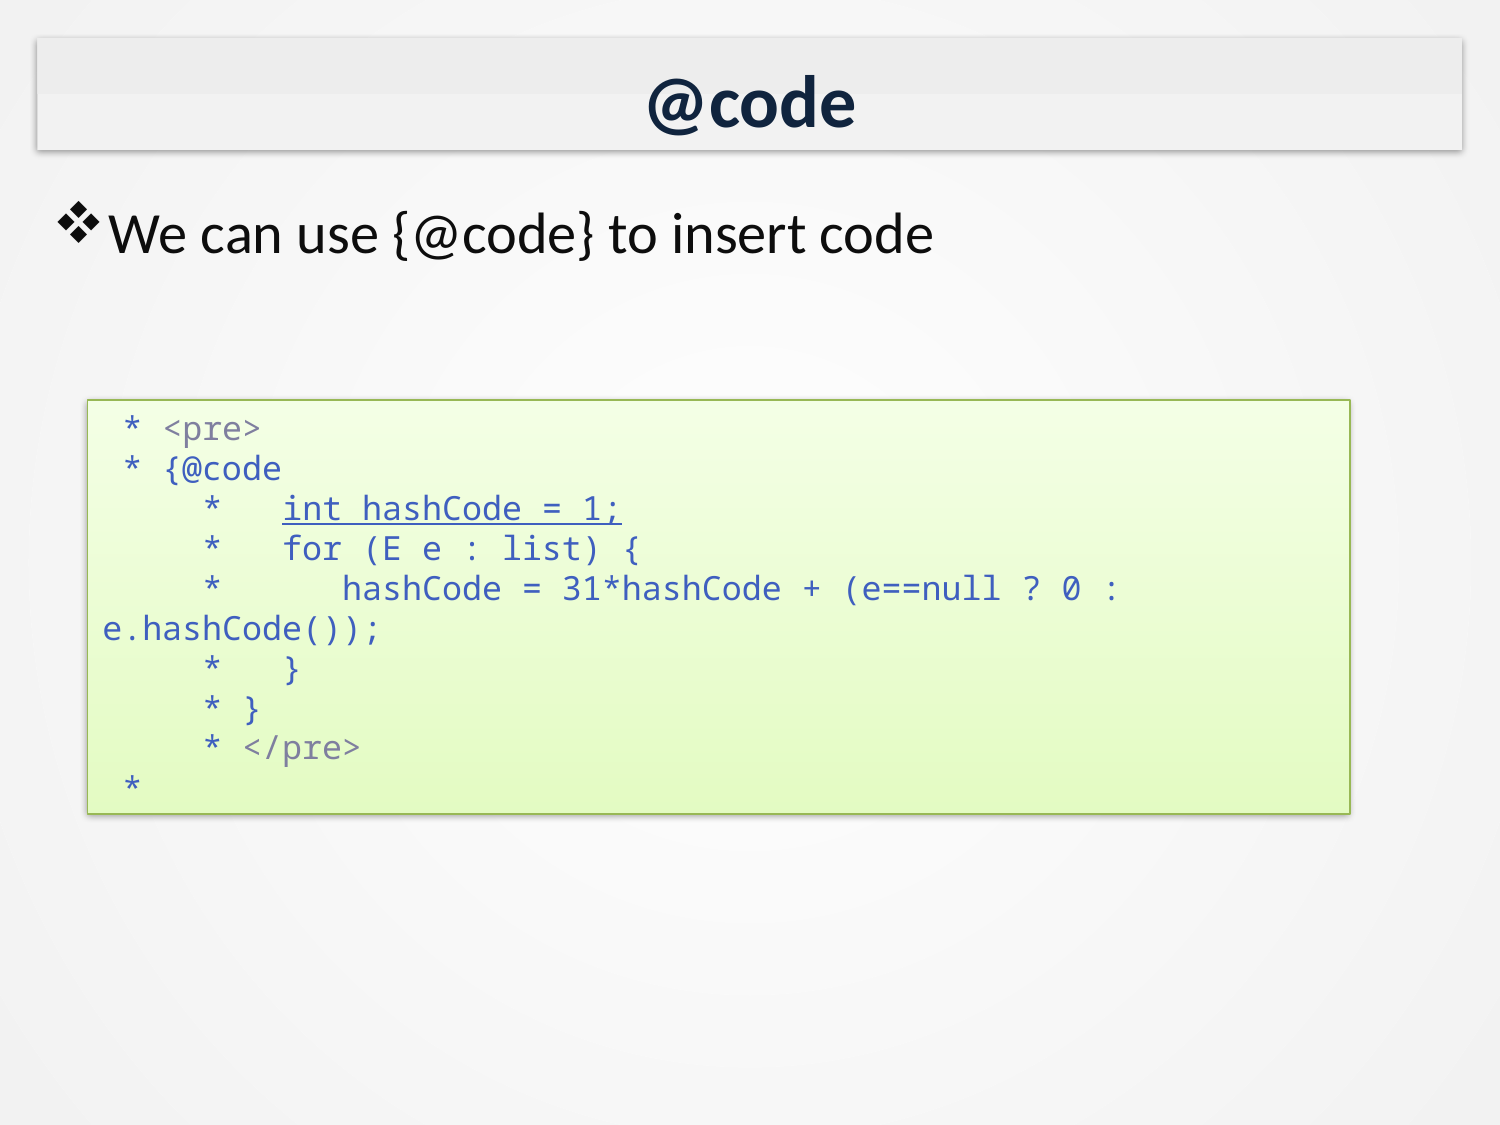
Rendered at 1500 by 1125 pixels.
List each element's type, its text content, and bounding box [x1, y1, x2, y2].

title @code [62, 45, 1438, 150]
text_box * <pre> * {@code * int hashCode = 1; * for (E e : list) { * hashCode = 31*hashCode + (e==null ? 0 : e.hashCode()); * } * } * </pre> * [87, 399, 1351, 815]
list We can use {@code} to insert code [37, 187, 1463, 1025]
